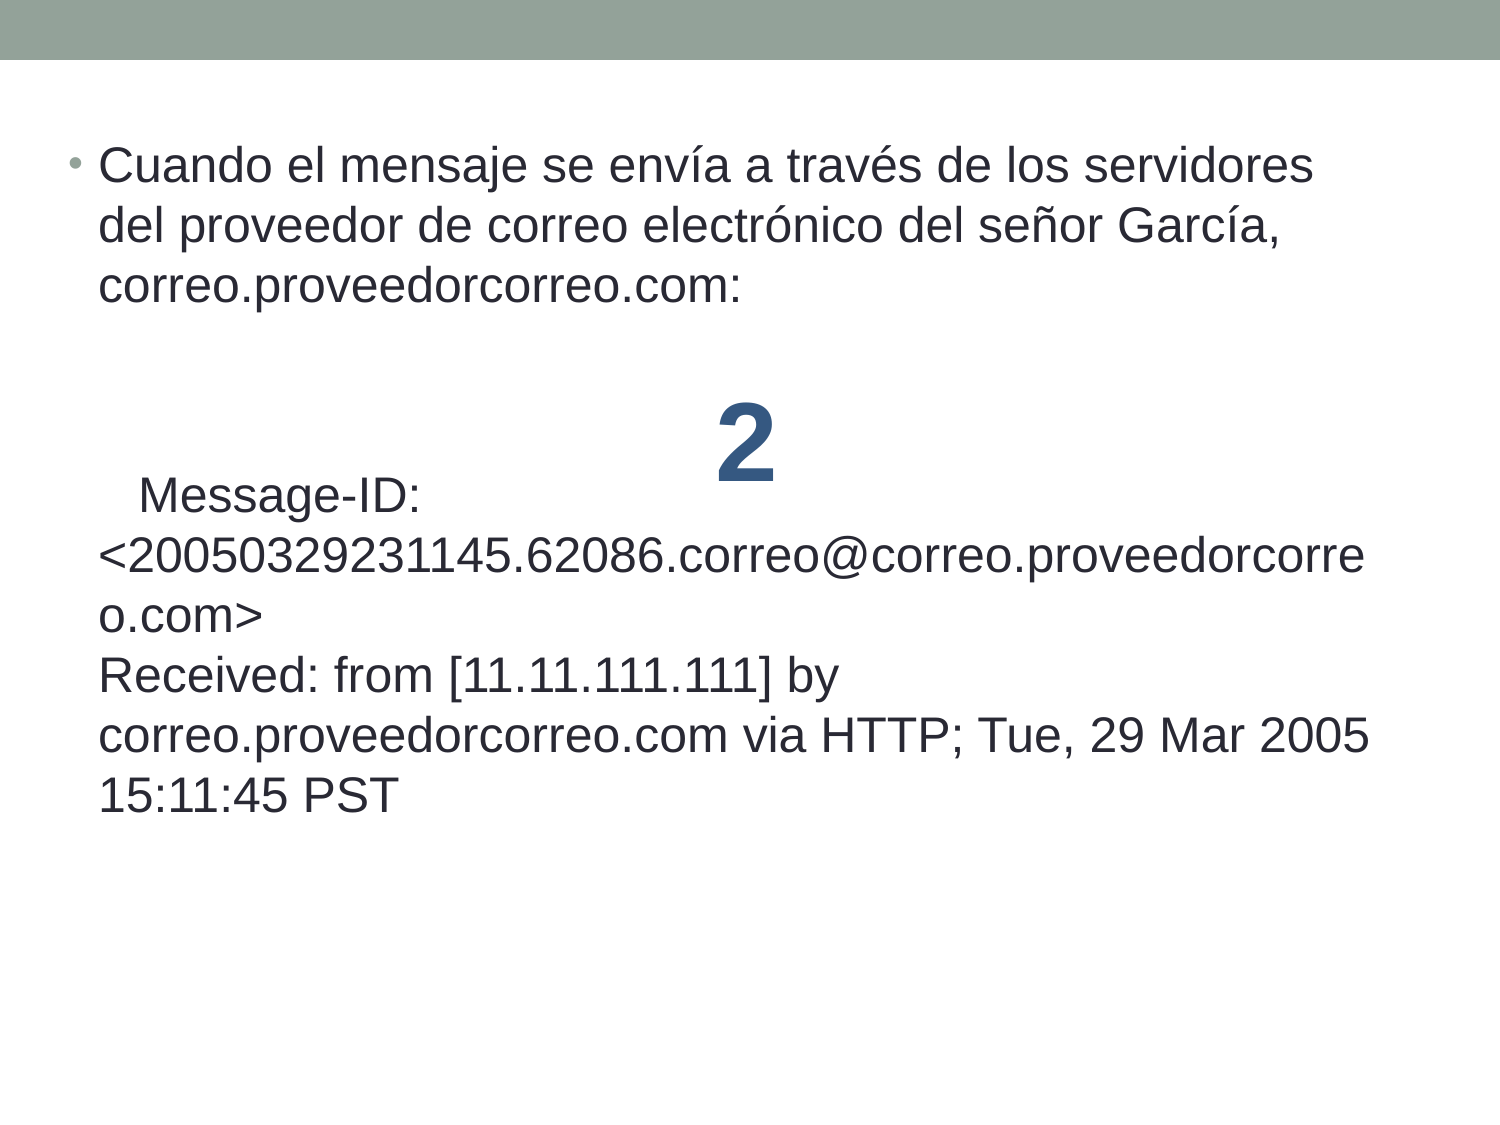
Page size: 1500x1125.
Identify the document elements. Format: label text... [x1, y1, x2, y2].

text_box 2 [700, 361, 793, 512]
list Cuando el mensaje se envía a través de los servidores del proveedor de correo electrónico del señor García, correo.proveedorcorreo.com: Message-ID: <20050329231145.62086.correo@correo.proveedorcorreo.com> Received: from [11.11.111.111] by correo.proveedorcorreo.com via HTTP; Tue, 29 Mar 2005 15:11:45 PST [53, 125, 1404, 917]
